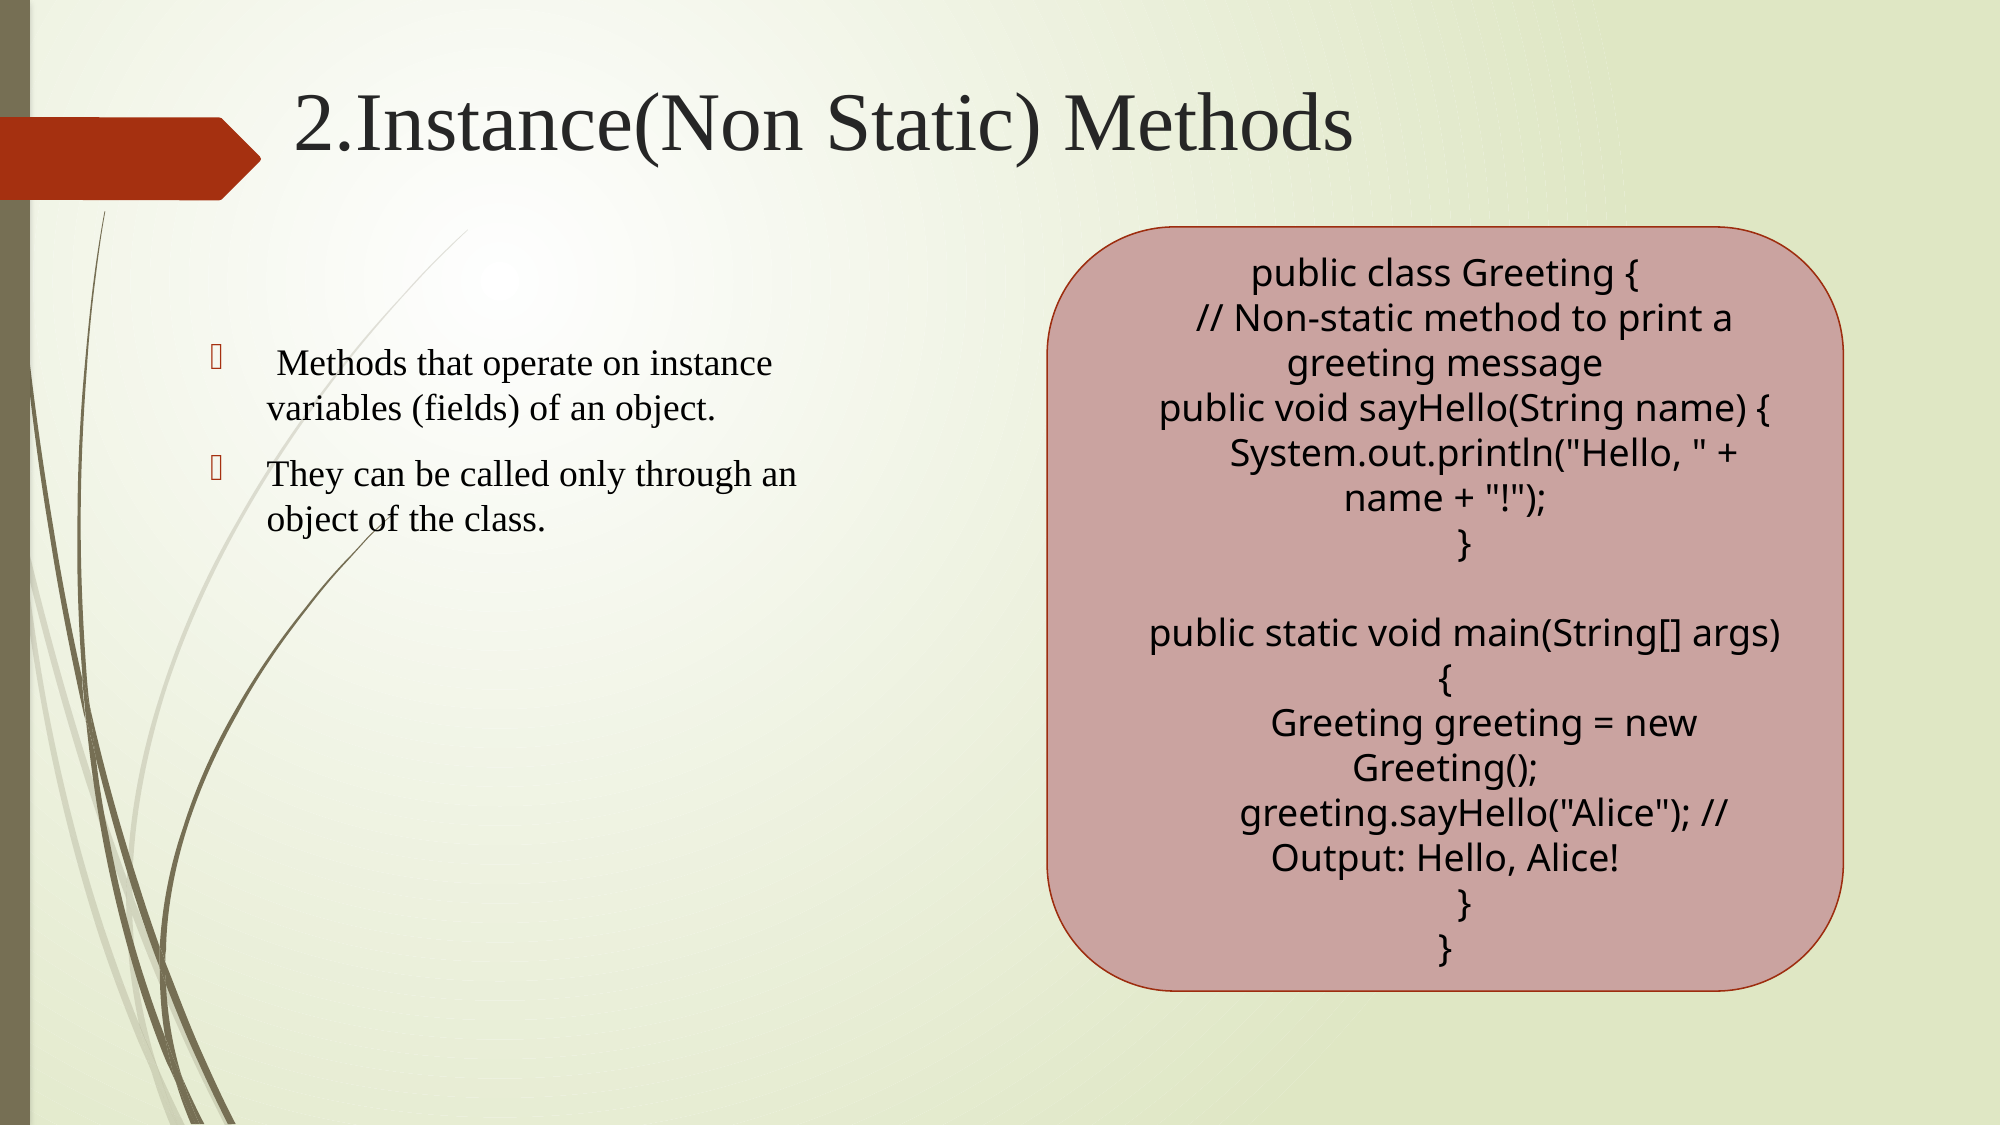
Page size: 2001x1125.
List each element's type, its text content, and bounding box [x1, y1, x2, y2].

title 2.Instance(Non Static) Methods [278, 59, 1679, 307]
text_box public class Greeting { // Non-static method to print a greeting message public void sayHello(String name) { System.out.println("Hello, " + name + "!"); } public static void main(String[] args) { Greeting greeting = new Greeting(); greeting.sayHello("Alice"); // Output: Hello, Alice! } } [1046, 226, 1845, 992]
list Methods that operate on instance variables (fields) of an object. They can be called only through an object of the class. [195, 330, 860, 1037]
